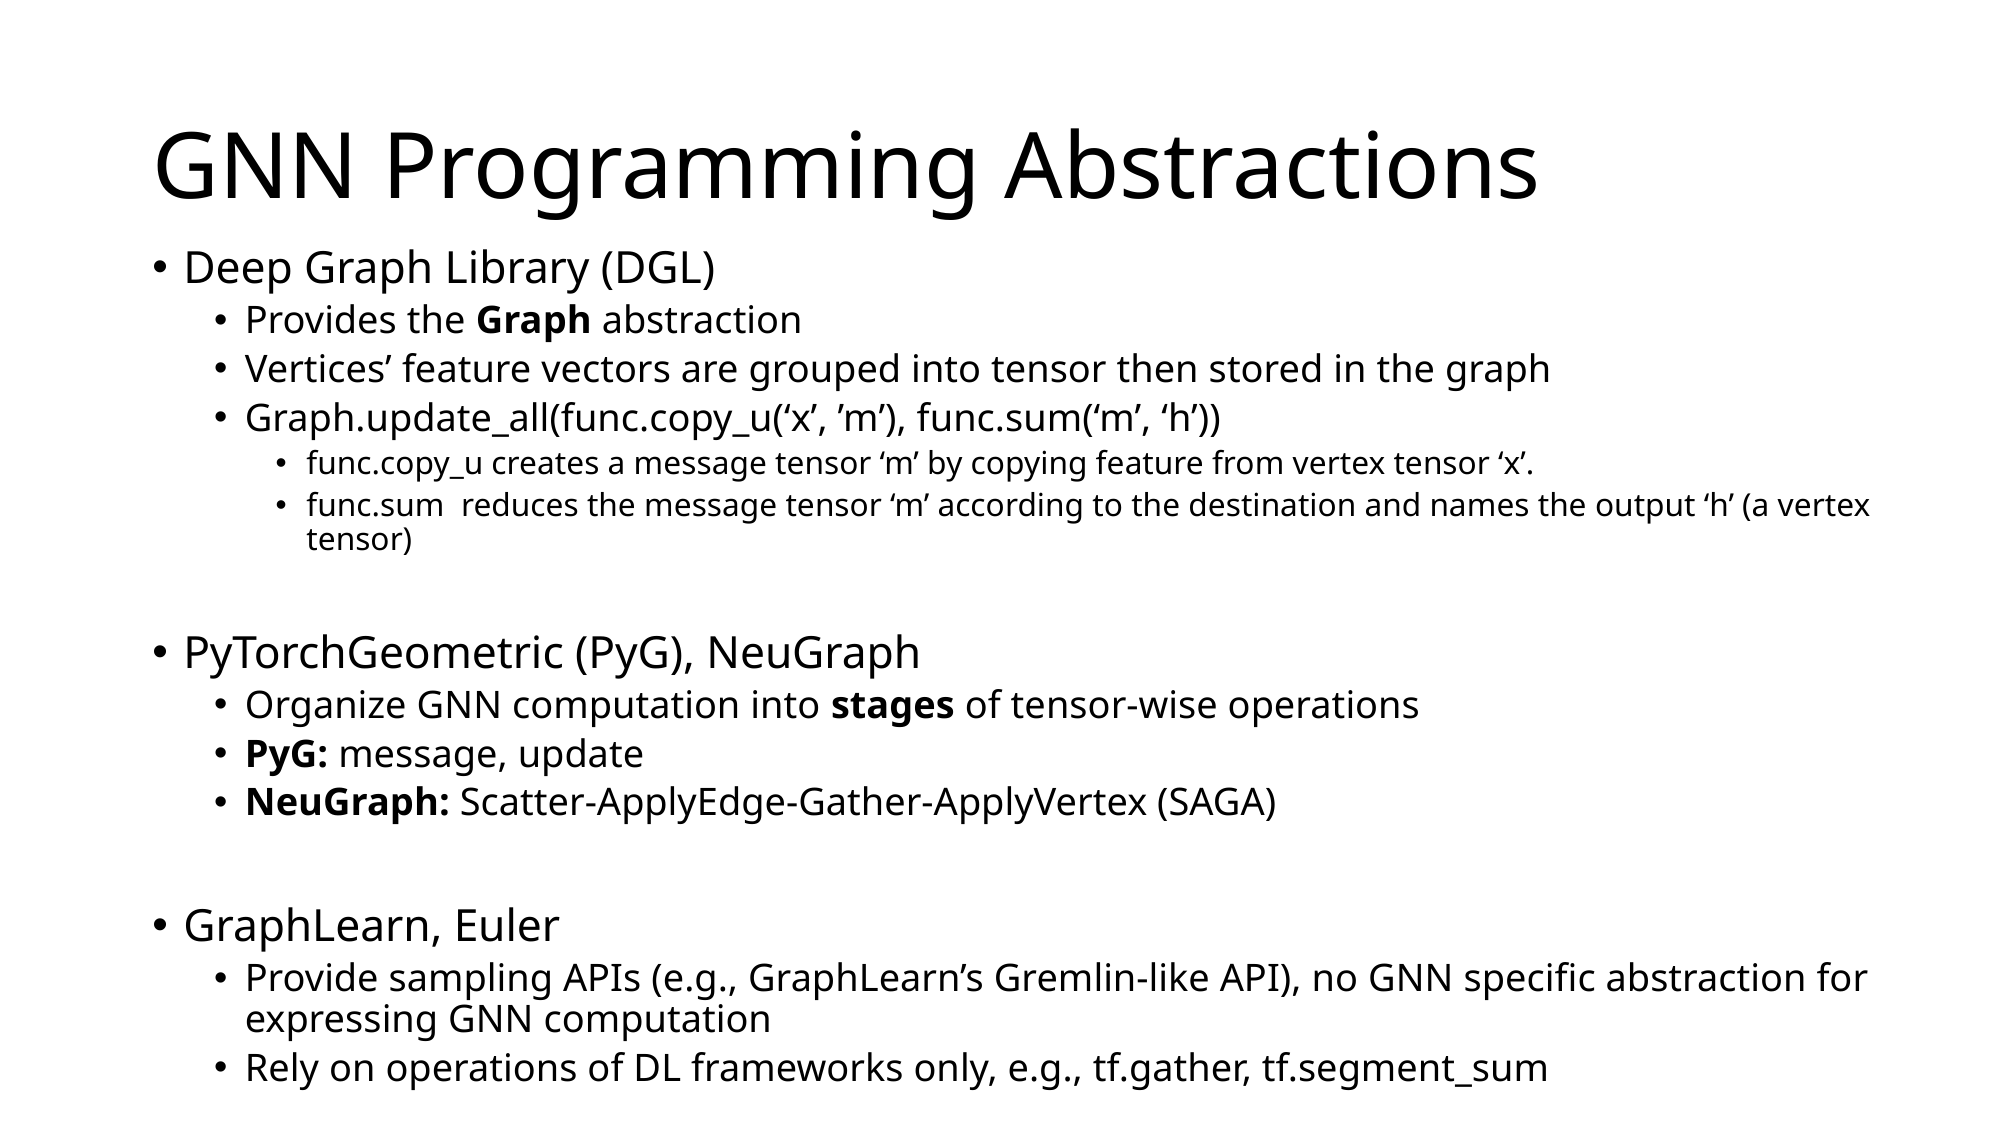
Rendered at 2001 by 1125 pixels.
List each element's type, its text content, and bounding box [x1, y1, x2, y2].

title GNN Programming Abstractions [137, 59, 1863, 237]
list Deep Graph Library (DGL) Provides the Graph abstraction Vertices’ feature vectors are grouped into tensor then stored in the graph Graph.update_all(func.copy_u(‘x’, ’m’), func.sum(‘m’, ‘h’)) func.copy_u creates a message tensor ‘m’ by copying feature from vertex tensor ‘x’. func.sum reduces the message tensor ‘m’ according to the destination and names the output ‘h’ (a vertex tensor) PyTorchGeometric (PyG), NeuGraph Organize GNN computation into stages of tensor-wise operations PyG: message, update NeuGraph: Scatter-ApplyEdge-Gather-ApplyVertex (SAGA) GraphLearn, Euler Provide sampling APIs (e.g., GraphLearn’s Gremlin-like API), no GNN specific abstraction for expressing GNN computation Rely on operations of DL frameworks only, e.g., tf.gather, tf.segment_sum [137, 237, 1970, 1104]
